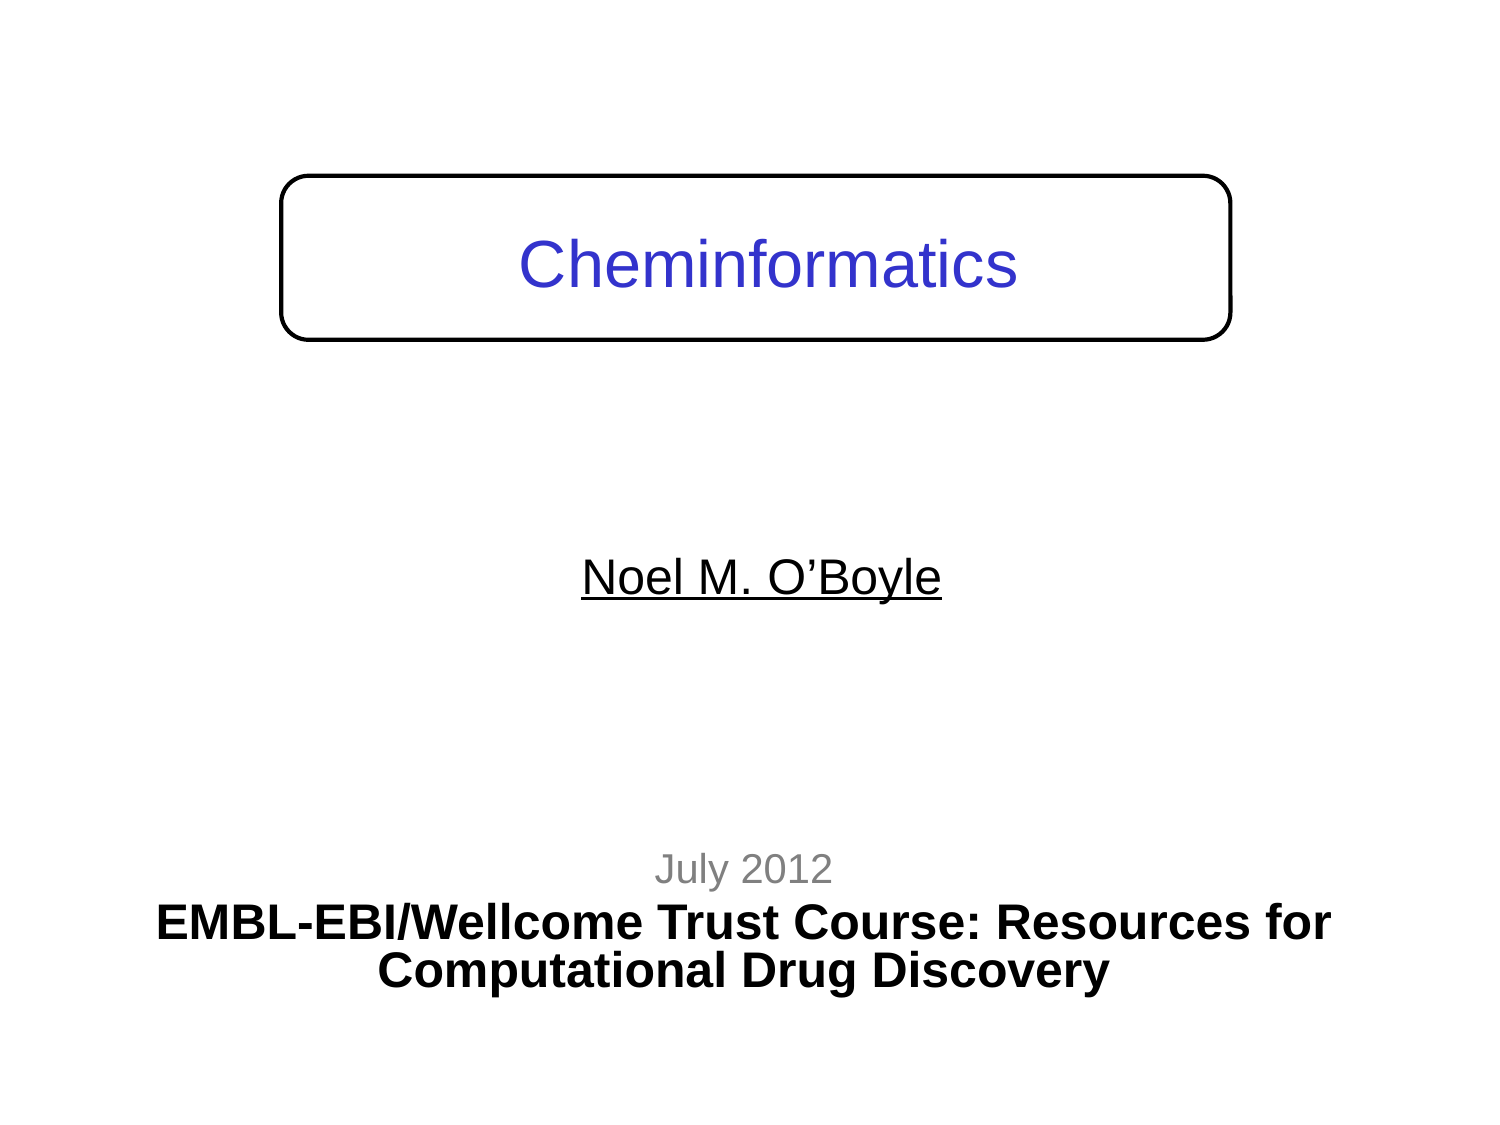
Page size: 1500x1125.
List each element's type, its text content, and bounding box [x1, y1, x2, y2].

subtitle July 2012 EMBL-EBI/Wellcome Trust Course: Resources for Computational Drug Discovery [64, 843, 1424, 997]
title Cheminformatics [503, 140, 1466, 382]
text_box [279, 173, 503, 342]
text_box Noel M. O’Boyle [152, 503, 1372, 645]
